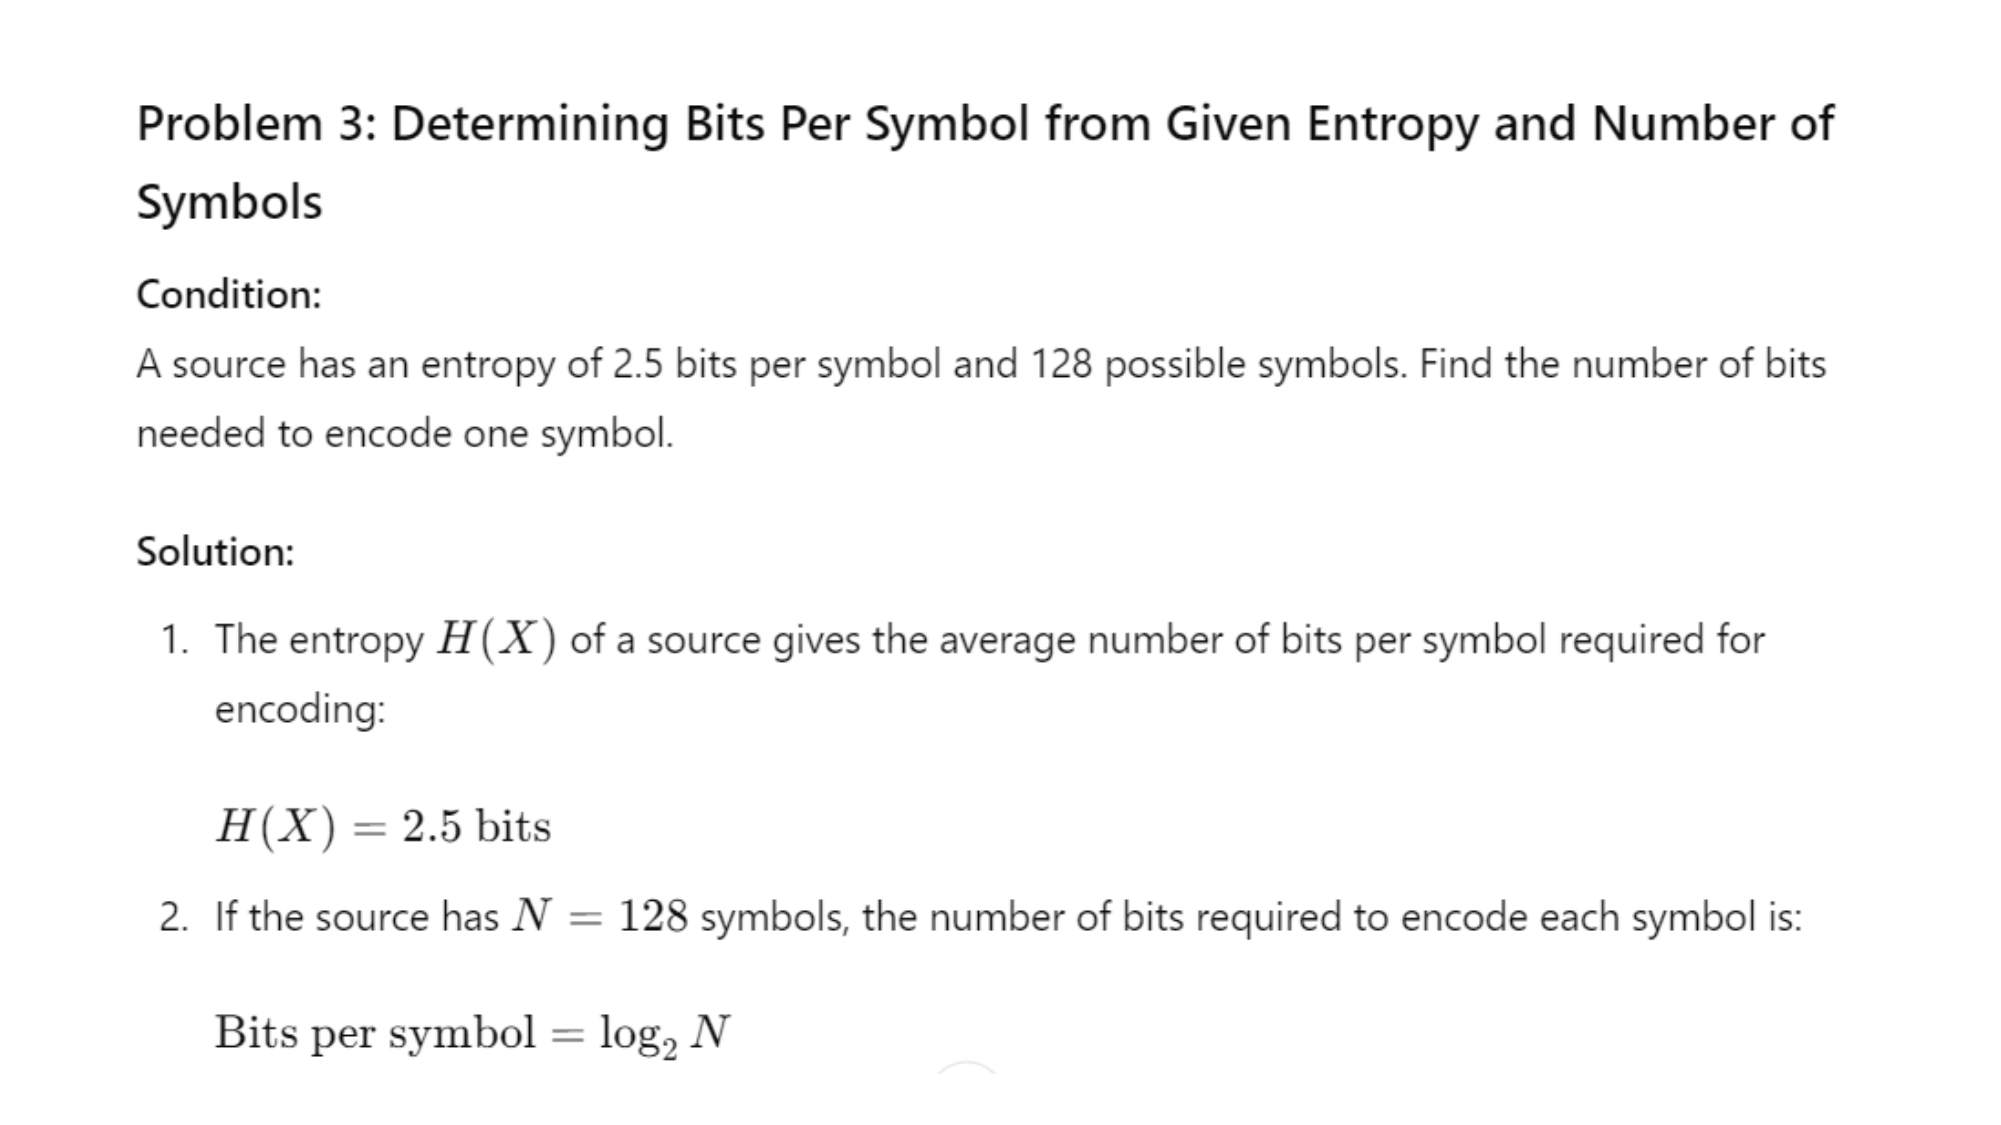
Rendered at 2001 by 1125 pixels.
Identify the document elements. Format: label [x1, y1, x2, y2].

picture [87, 95, 1842, 1074]
